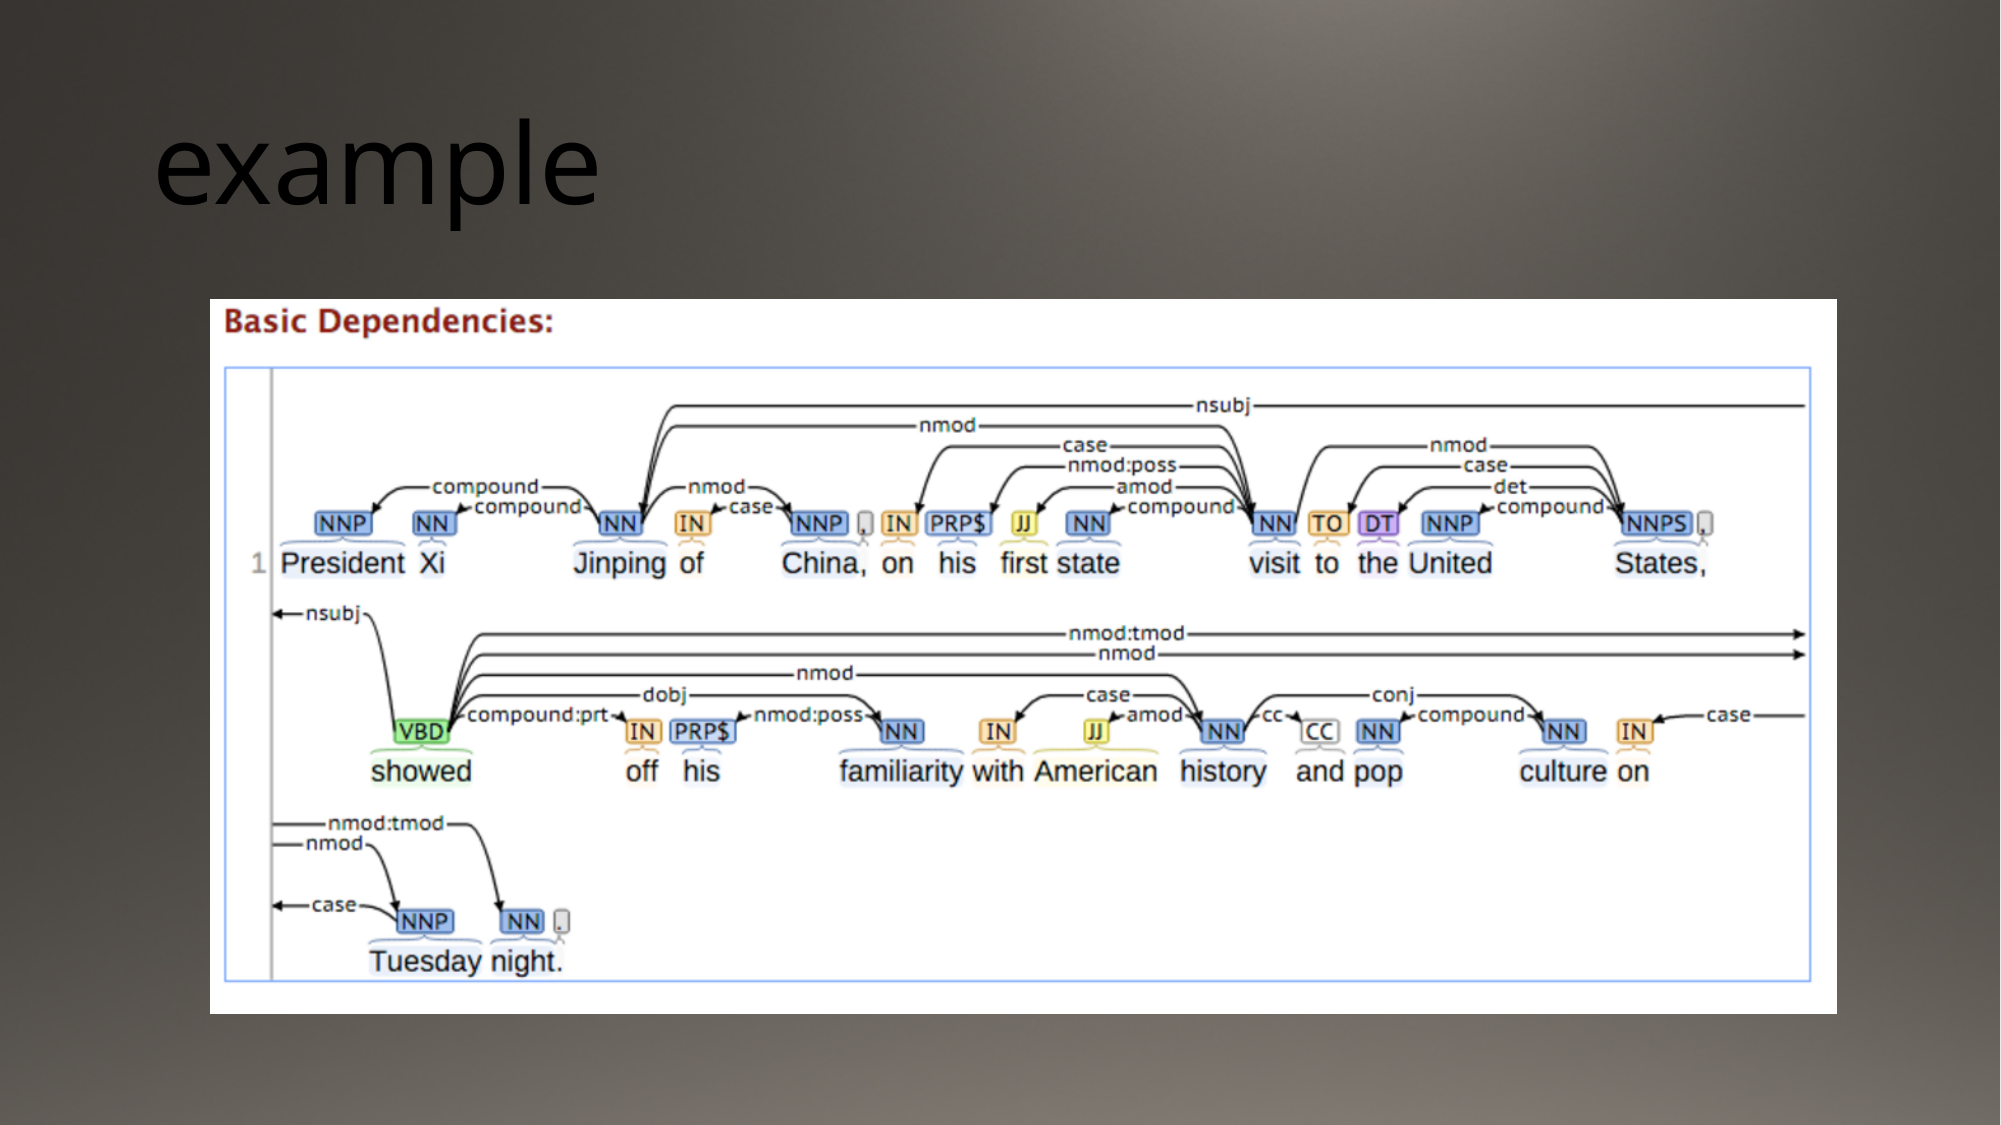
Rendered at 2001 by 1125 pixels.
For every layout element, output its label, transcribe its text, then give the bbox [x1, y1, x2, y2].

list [210, 299, 1837, 1014]
picture [0, 0, 2001, 1125]
title example [137, 59, 1863, 278]
